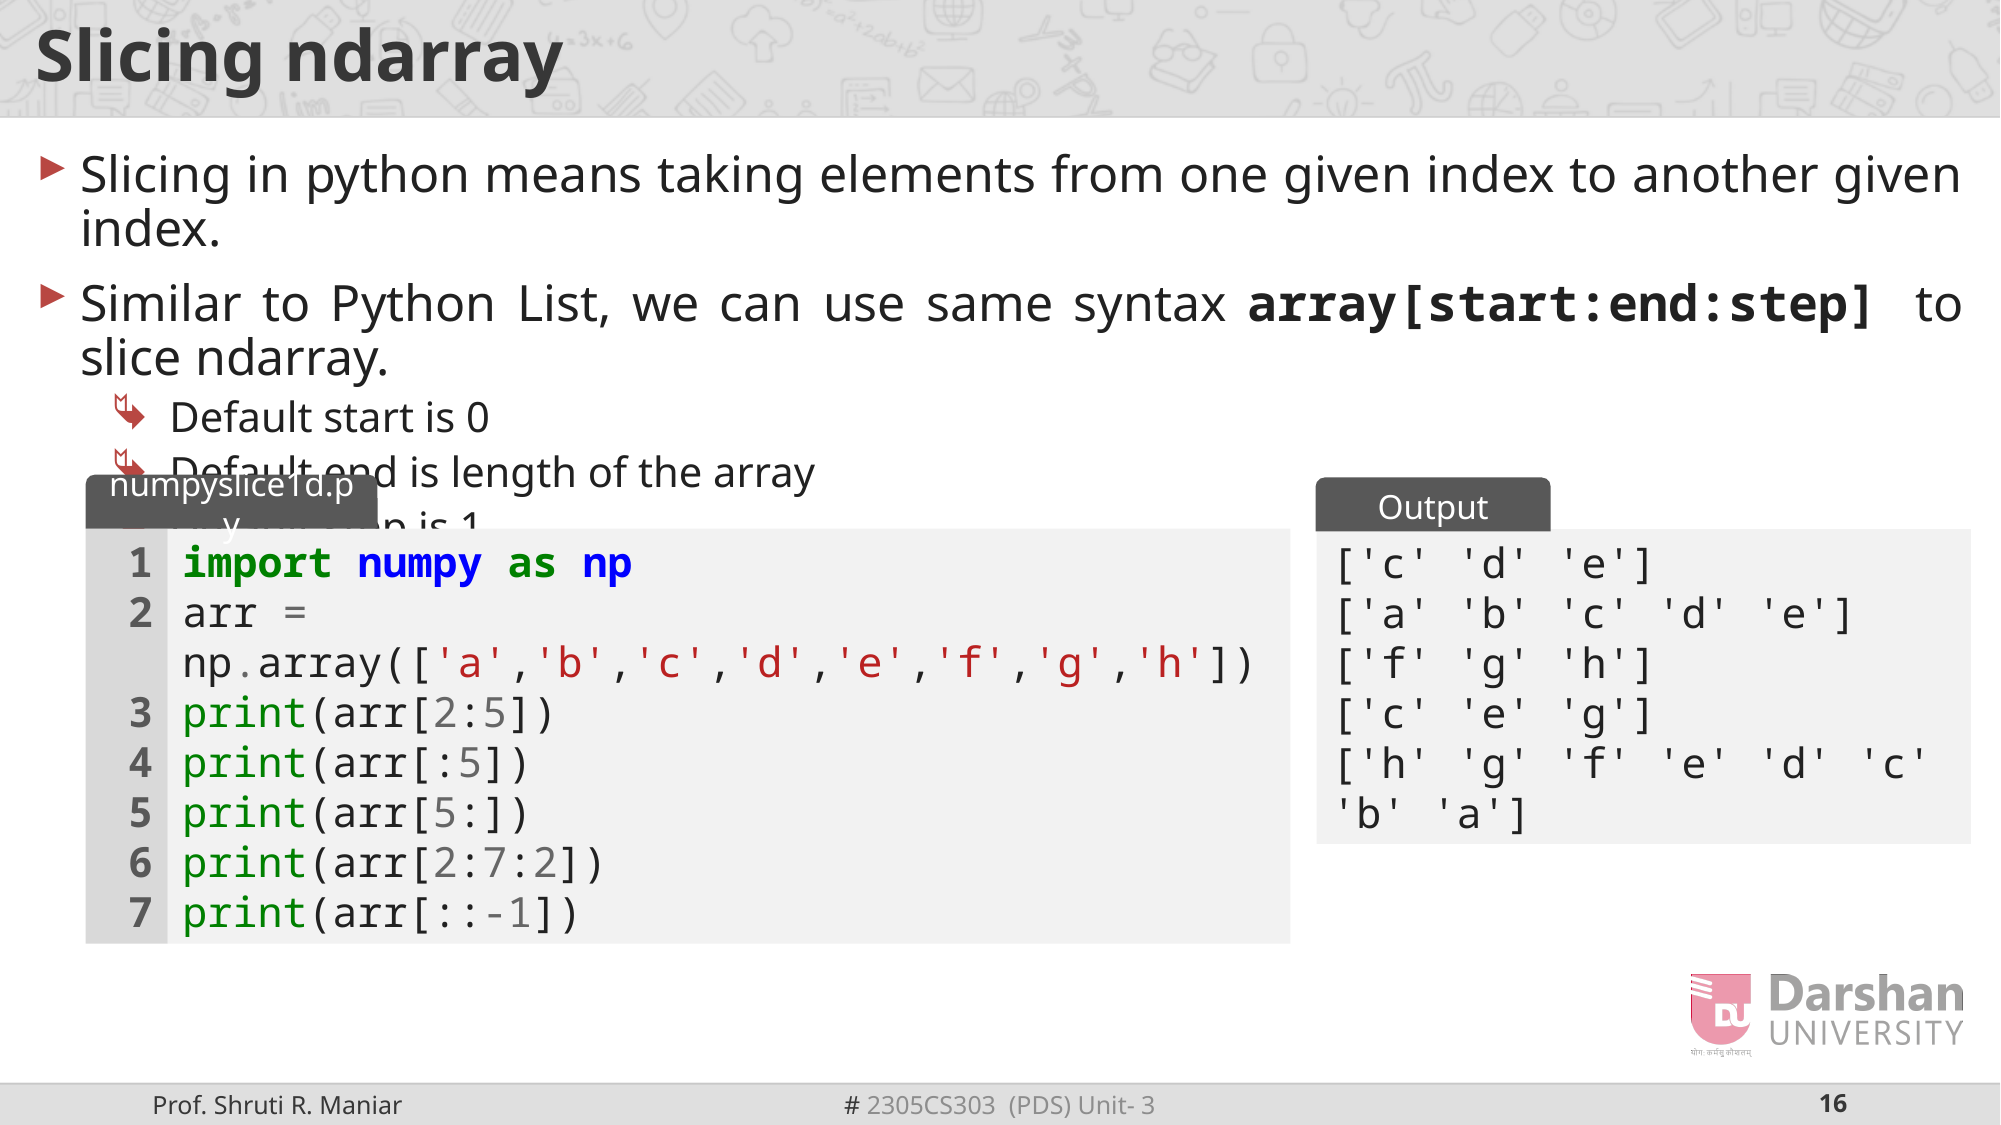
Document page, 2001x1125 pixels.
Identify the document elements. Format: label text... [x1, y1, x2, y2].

text_box import numpy as np arr = np.array(['a','b','c','d','e','f','g','h']) print(arr[2:5]) print(arr[:5]) print(arr[5:]) print(arr[2:7:2]) print(arr[::-1]) [168, 528, 1291, 944]
text_box 1 2 3 4 5 6 7 [85, 530, 168, 944]
text_box Output [1314, 476, 1552, 533]
text_box numpyslice1d.py [84, 473, 379, 530]
title Slicing ndarray [0, 0, 2000, 117]
list Slicing in python means taking elements from one given index to another given index. Similar to Python List, we can use same syntax array[start:end:step] to slice ndarray. Default start is 0 Default end is length of the array Default step is 1 [21, 141, 1979, 851]
text_box ['c' 'd' 'e'] ['a' 'b' 'c' 'd' 'e'] ['f' 'g' 'h'] ['c' 'e' 'g'] ['h' 'g' 'f' 'e' 'd' 'c' 'b' 'a'] [1316, 529, 1971, 844]
